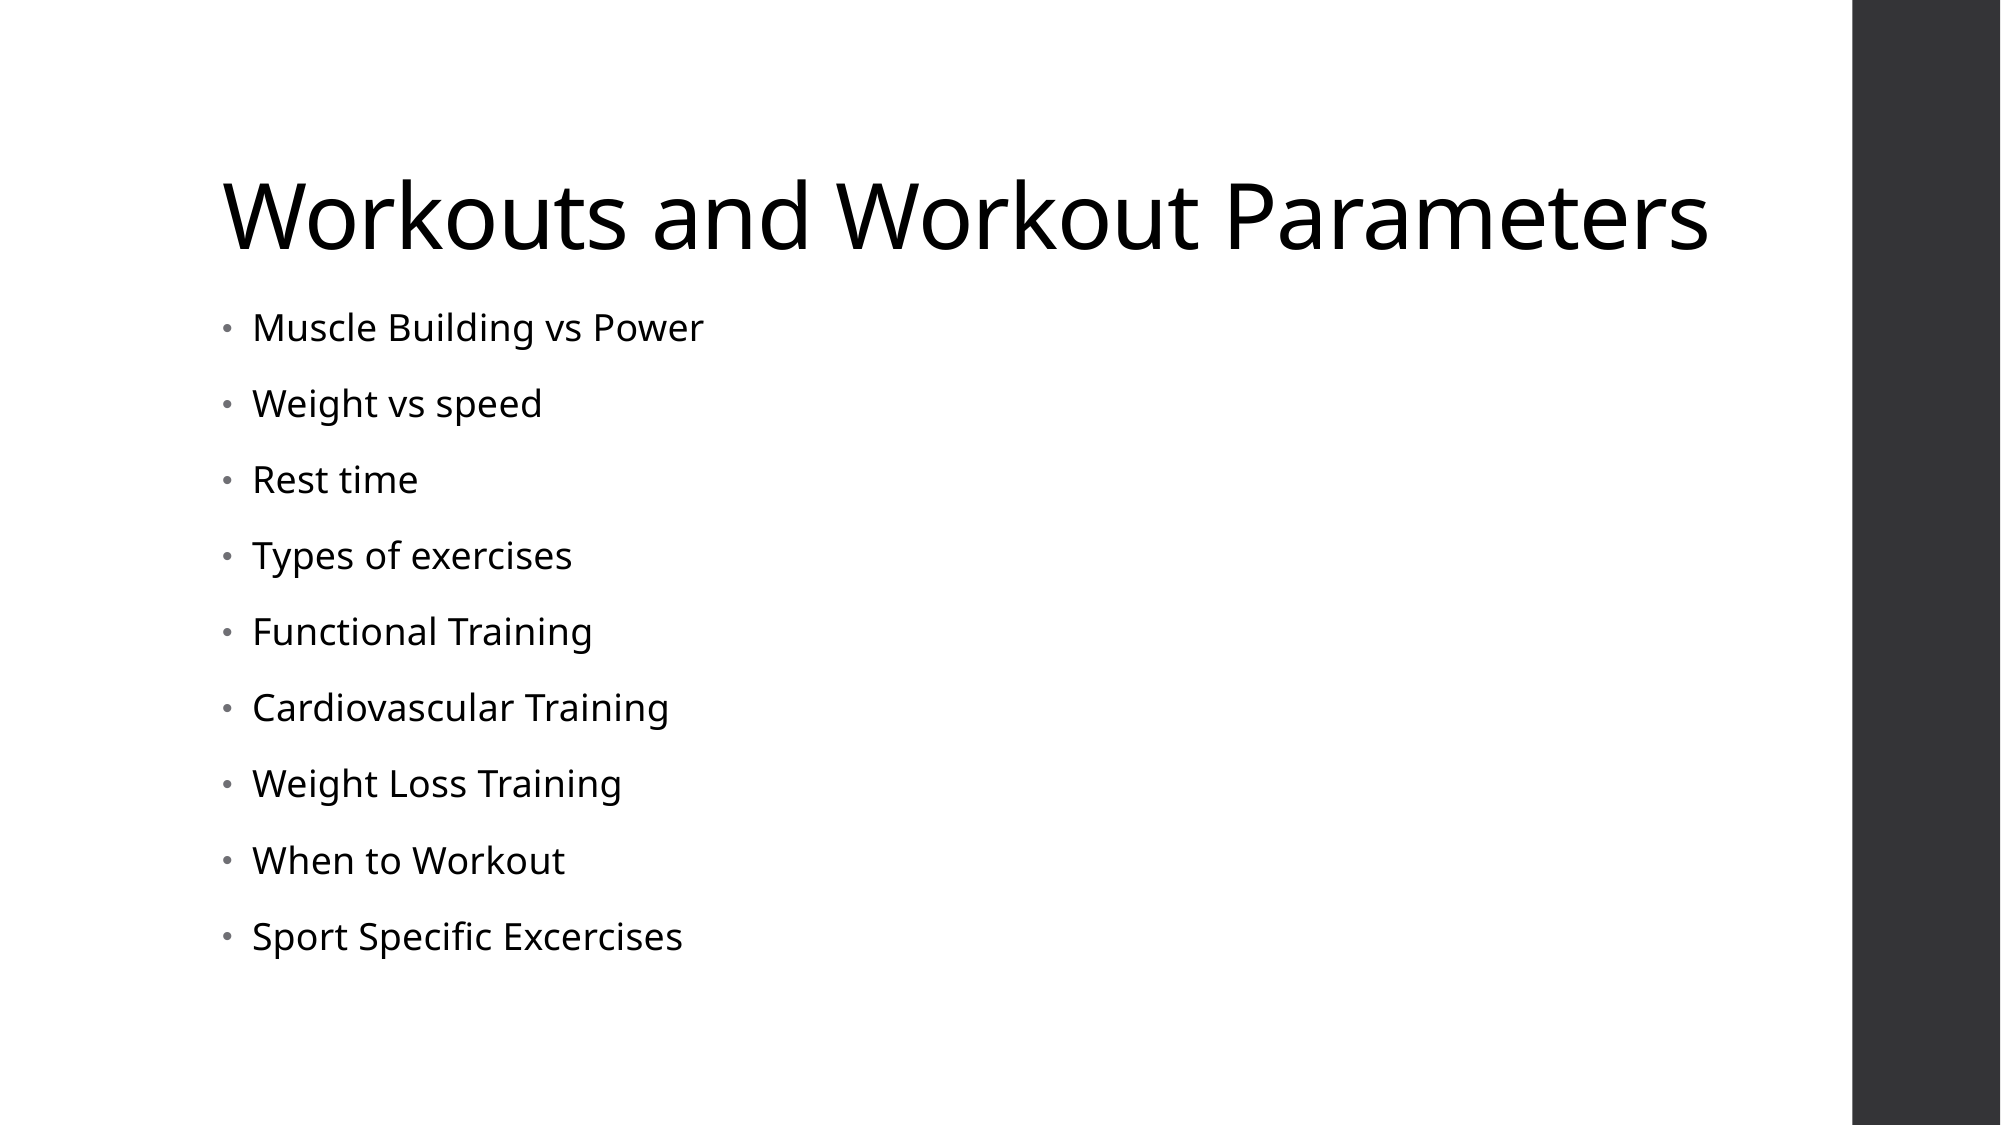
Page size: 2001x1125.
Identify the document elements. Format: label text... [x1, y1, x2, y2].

list Muscle Building vs Power Weight vs speed Rest time Types of exercises Functional Training Cardiovascular Training Weight Loss Training When to Workout Sport Specific Excercises [206, 299, 1617, 1014]
title Workouts and Workout Parameters [206, 60, 1797, 278]
